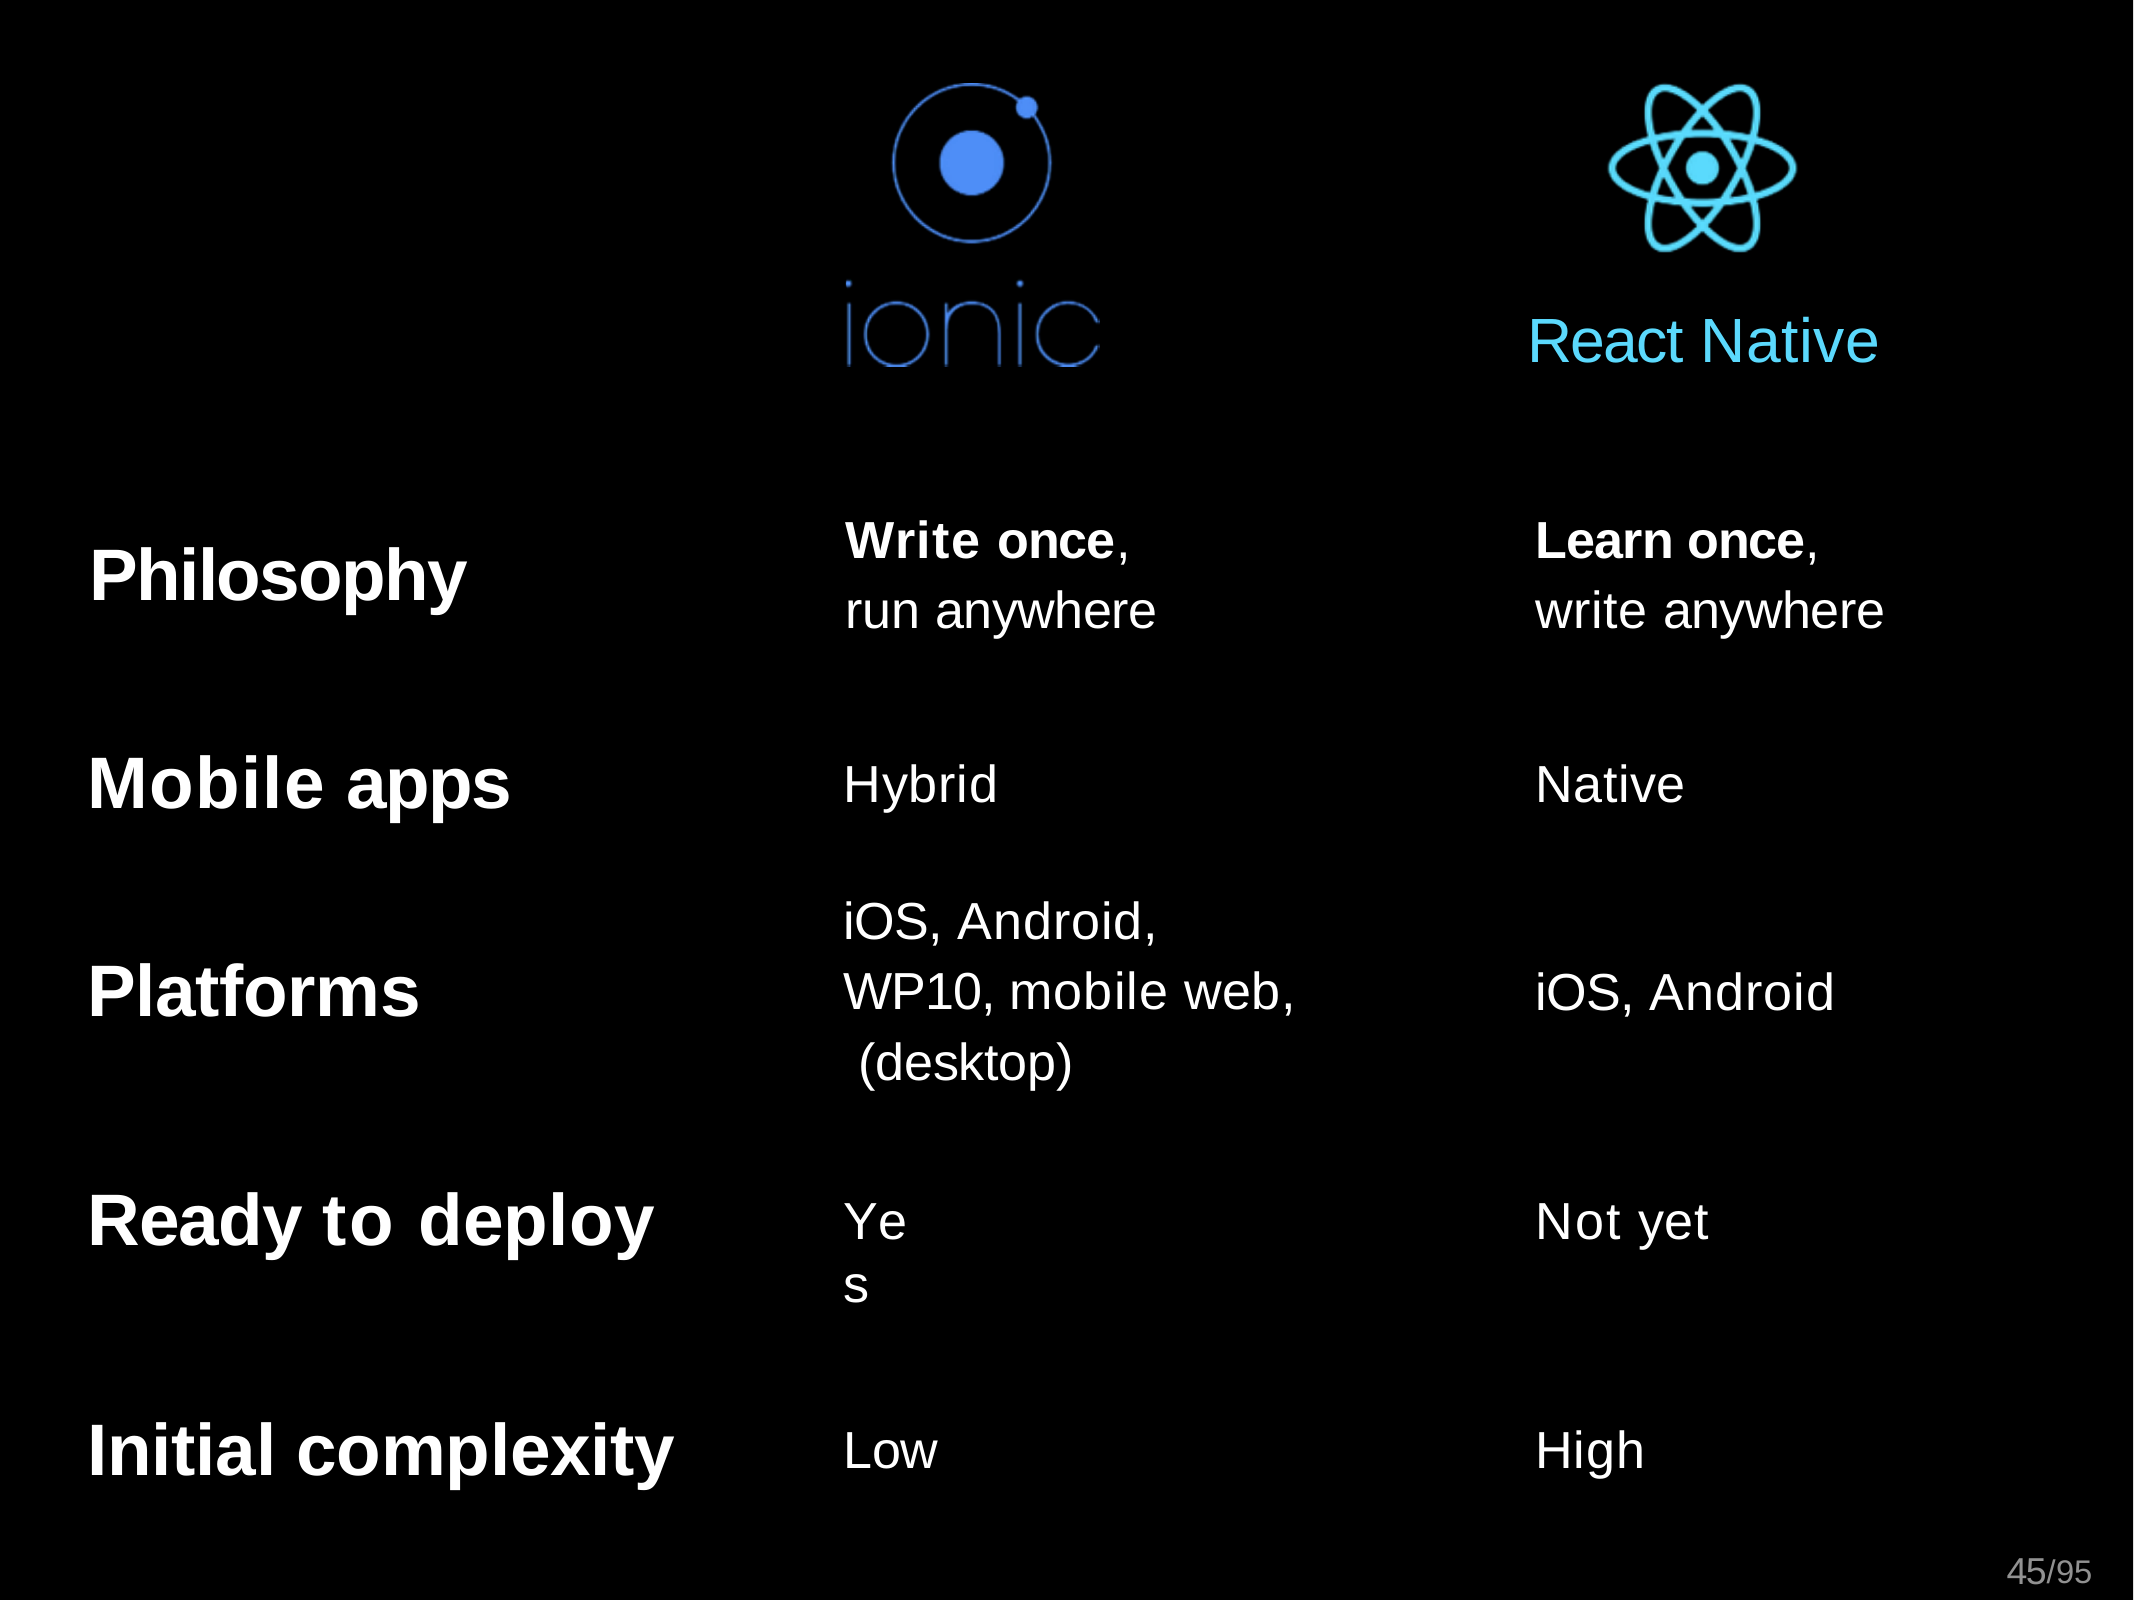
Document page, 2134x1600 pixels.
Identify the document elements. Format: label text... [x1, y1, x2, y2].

text_box Platforms [85, 941, 423, 1032]
text_box Mobile apps [85, 733, 515, 823]
text_box Hybrid [841, 747, 1002, 813]
text_box High [1533, 1414, 1649, 1480]
text_box Low [841, 1414, 941, 1480]
text_box Native [1533, 747, 1689, 813]
text_box iOS, Android, WP10, mobile web, (desktop) [841, 877, 1301, 1091]
text_box Ready to deploy [85, 1170, 660, 1261]
text_box Philosophy [87, 525, 469, 615]
text_box Yes [841, 1185, 922, 1313]
title React Native [1524, 297, 1882, 568]
slide_number 83/95 [2002, 1524, 2101, 1600]
text_box Learn once, write anywhere [1533, 495, 1888, 639]
text_box [845, 83, 1100, 367]
text_box [1595, 64, 1811, 280]
text_box Write once, run anywhere [843, 495, 1160, 639]
text_box Initial complexity [85, 1400, 680, 1490]
text_box iOS, Android [1533, 956, 1840, 1021]
text_box Not yet [1533, 1185, 1713, 1250]
